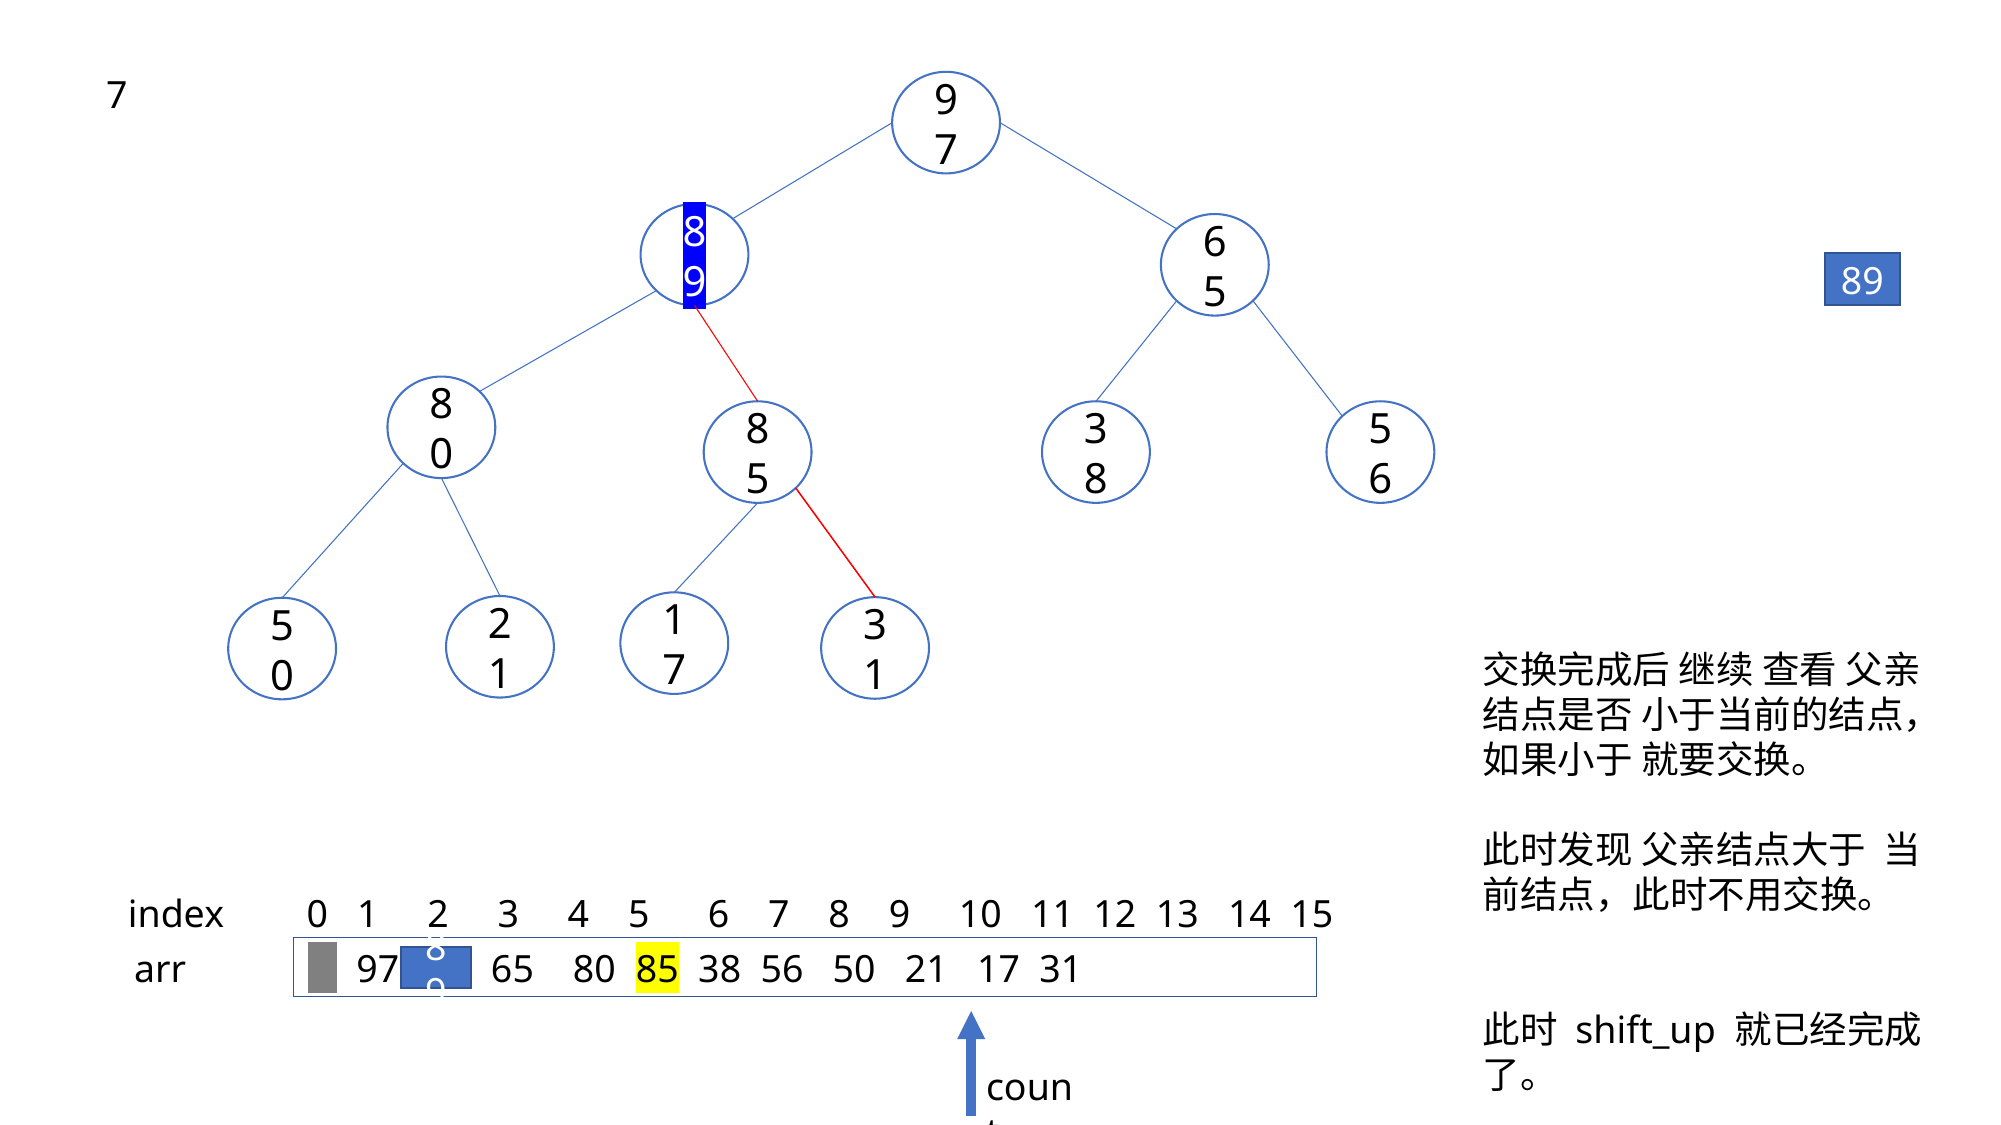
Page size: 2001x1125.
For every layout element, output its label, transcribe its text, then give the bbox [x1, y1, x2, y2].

text_box 交换完成后 继续 查看 父亲结点是否 小于当前的结点，如果小于 就要交换。 此时发现 父亲结点大于 当前结点，此时不用交换。 此时 shift_up 就已经完成了。 [1468, 638, 1970, 1103]
text_box 89 [400, 946, 472, 989]
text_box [1252, 300, 1343, 417]
text_box 65 [1159, 212, 1270, 317]
text_box 7 [91, 64, 148, 124]
text_box 0 1 2 3 4 5 6 7 8 9 10 11 12 13 14 15 [282, 882, 1468, 943]
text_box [441, 478, 500, 597]
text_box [674, 502, 758, 593]
text_box count [971, 1055, 1097, 1125]
text_box 89 [1824, 252, 1901, 306]
text_box 31 [820, 596, 931, 700]
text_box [694, 305, 758, 402]
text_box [282, 463, 404, 598]
text_box 17 [619, 591, 730, 695]
text_box 97 85 65 80 85 38 56 50 21 17 31 [293, 943, 1317, 997]
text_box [795, 487, 876, 598]
text_box index [113, 882, 251, 943]
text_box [1095, 300, 1177, 402]
text_box 89 [639, 202, 750, 307]
text_box 85 [702, 400, 813, 504]
text_box 56 [1325, 400, 1436, 504]
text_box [479, 290, 657, 392]
text_box arr [119, 937, 257, 997]
text_box 21 [445, 594, 555, 699]
text_box 97 [891, 70, 1001, 175]
text_box 50 [227, 596, 338, 701]
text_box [999, 122, 1177, 229]
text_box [732, 122, 893, 219]
text_box 80 [386, 375, 497, 480]
text_box 38 [1040, 400, 1151, 504]
